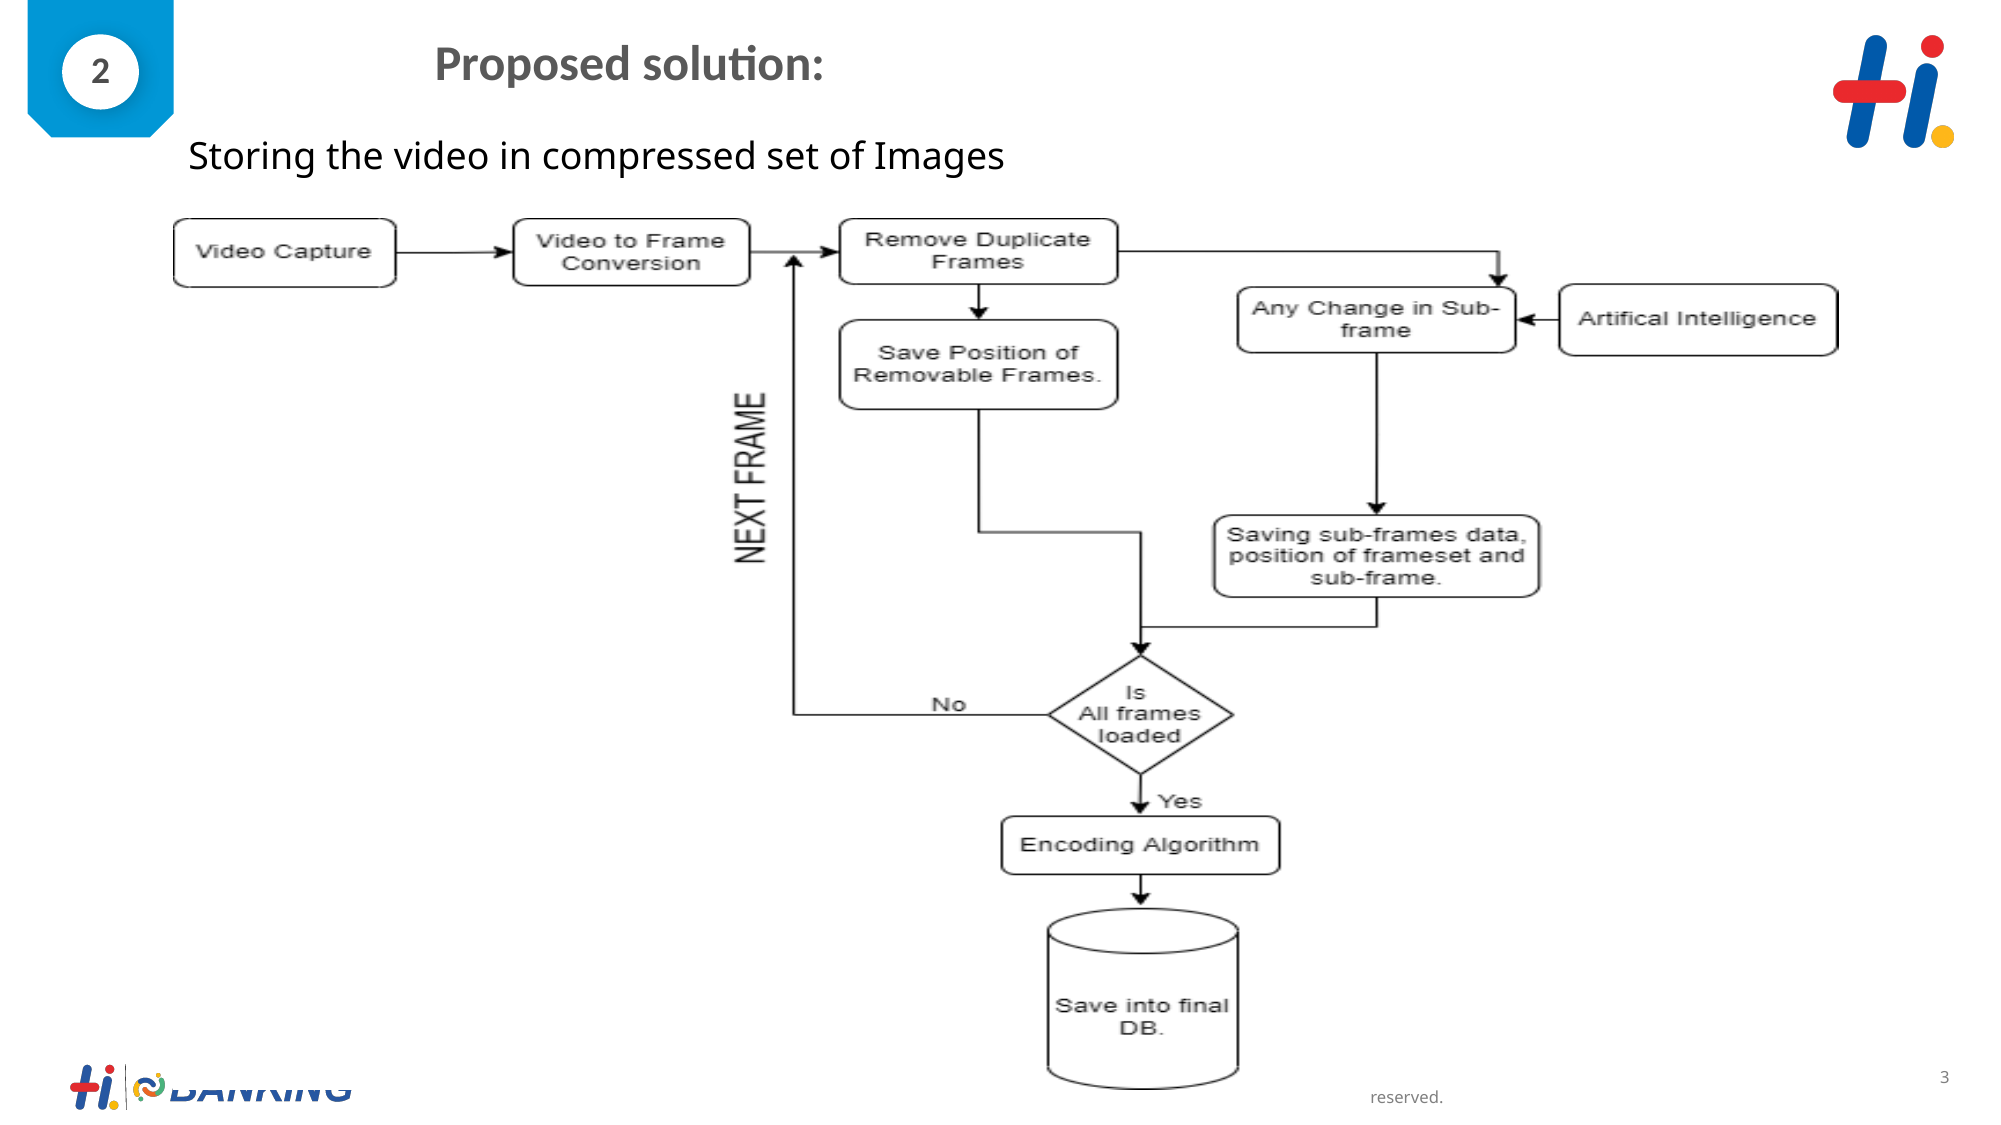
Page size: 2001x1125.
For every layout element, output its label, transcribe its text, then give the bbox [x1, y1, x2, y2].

title Proposed solution: [419, 29, 1839, 125]
picture [1833, 35, 1954, 148]
text_box 2 [62, 34, 139, 110]
text_box Storing the video in compressed set of Images [173, 124, 1369, 185]
picture [70, 218, 1839, 1110]
text_box [27, 0, 174, 138]
